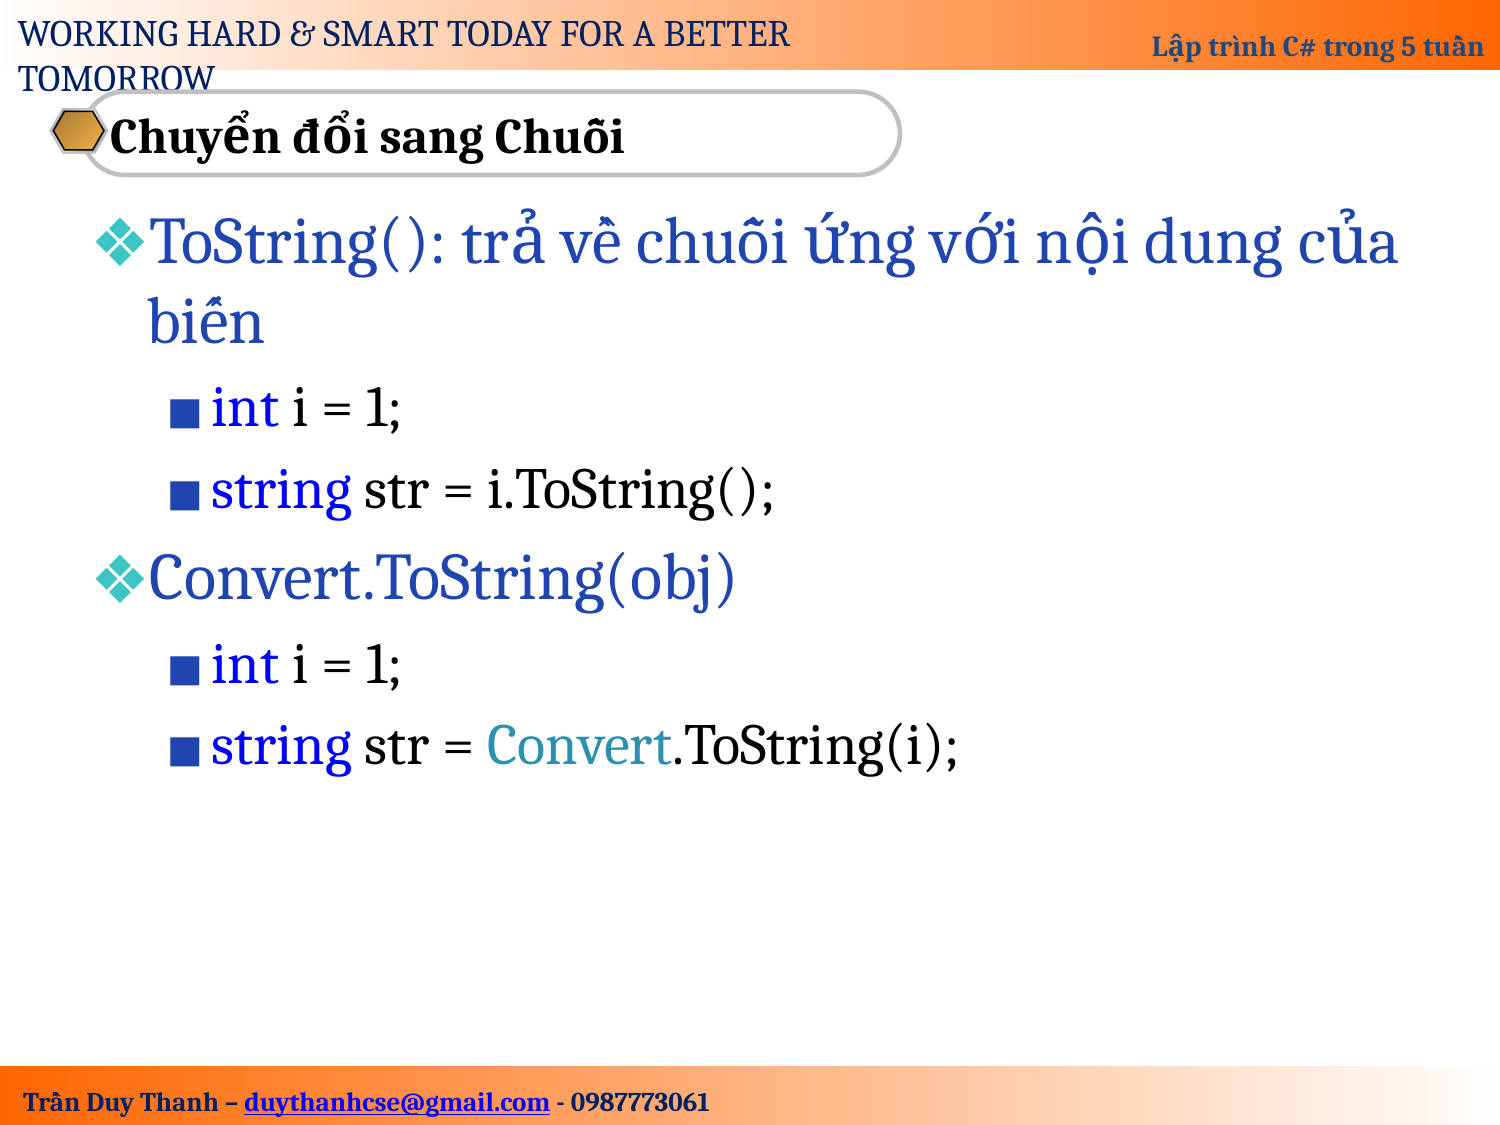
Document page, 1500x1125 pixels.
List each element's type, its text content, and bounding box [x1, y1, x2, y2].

text_box ToString(): trả về chuỗi ứng với nội dung của biến int i = 1; string str = i.ToString(); Convert.ToString(obj) int i = 1; string str = Convert.ToString(i); [74, 189, 1425, 1050]
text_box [1207, 0, 1211, 70]
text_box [49, 91, 901, 176]
